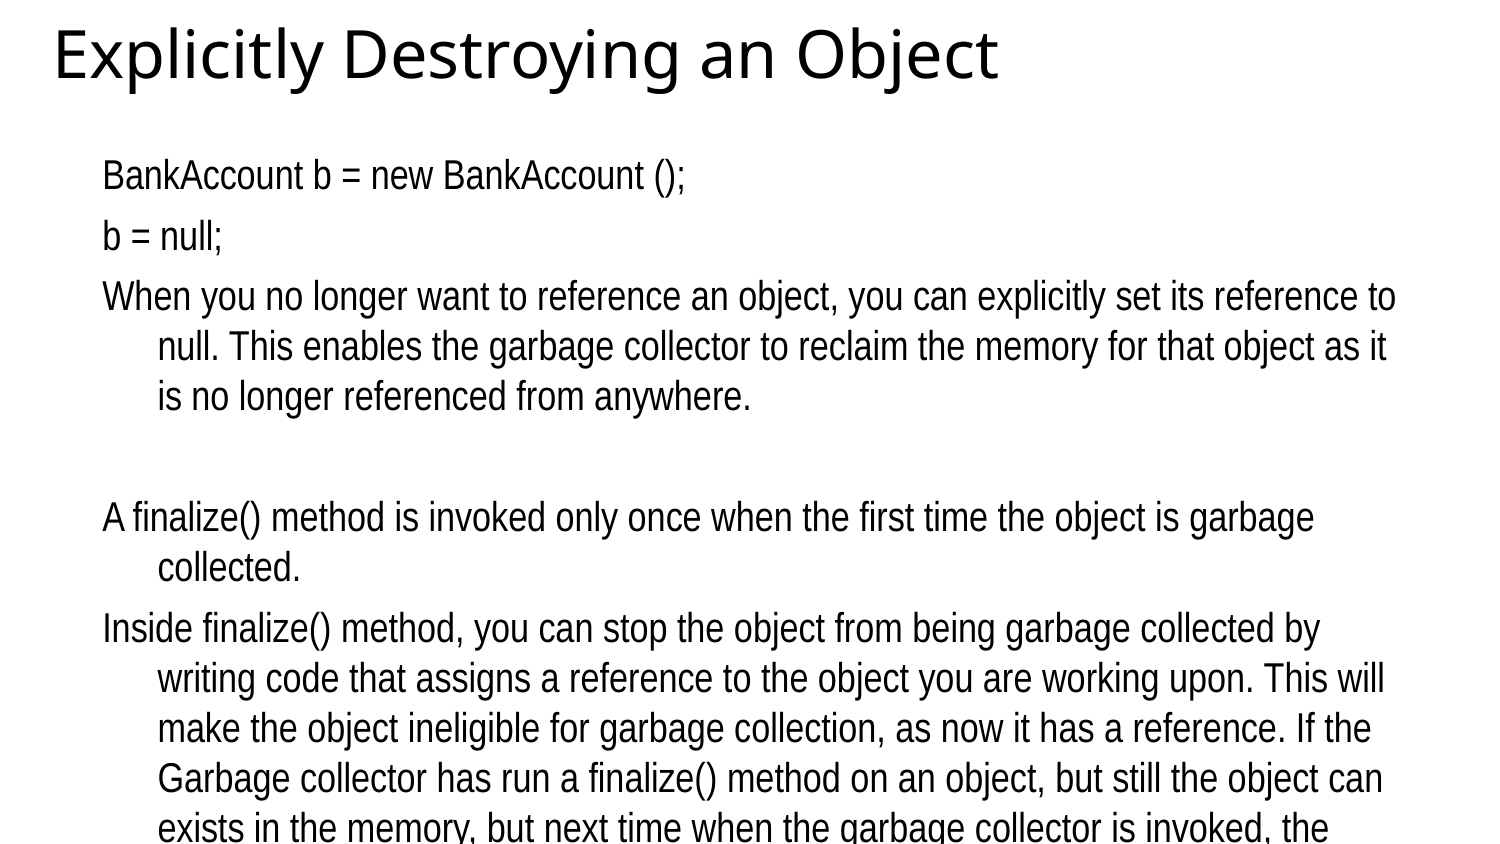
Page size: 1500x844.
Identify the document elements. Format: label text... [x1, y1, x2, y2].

text_box Explicitly Destroying an Object [37, 0, 1463, 104]
text_box BankAccount b = new BankAccount (); b = null; When you no longer want to reference an object, you can explicitly set its reference to null. This enables the garbage collector to reclaim the memory for that object as it is no longer referenced from anywhere. A finalize() method is invoked only once when the first time the object is garbage collected. Inside finalize() method, you can stop the object from being garbage collected by writing code that assigns a reference to the object you are working upon. This will make the object ineligible for garbage collection, as now it has a reference. If the Garbage collector has run a finalize() method on an object, but still the object can exists in the memory, but next time when the garbage collector is invoked, the finalize() method for that object is not called again and the object is removed from the memory, This means that the Garbage Collector is invoked once , in the lifetime of an object. [87, 140, 1413, 788]
